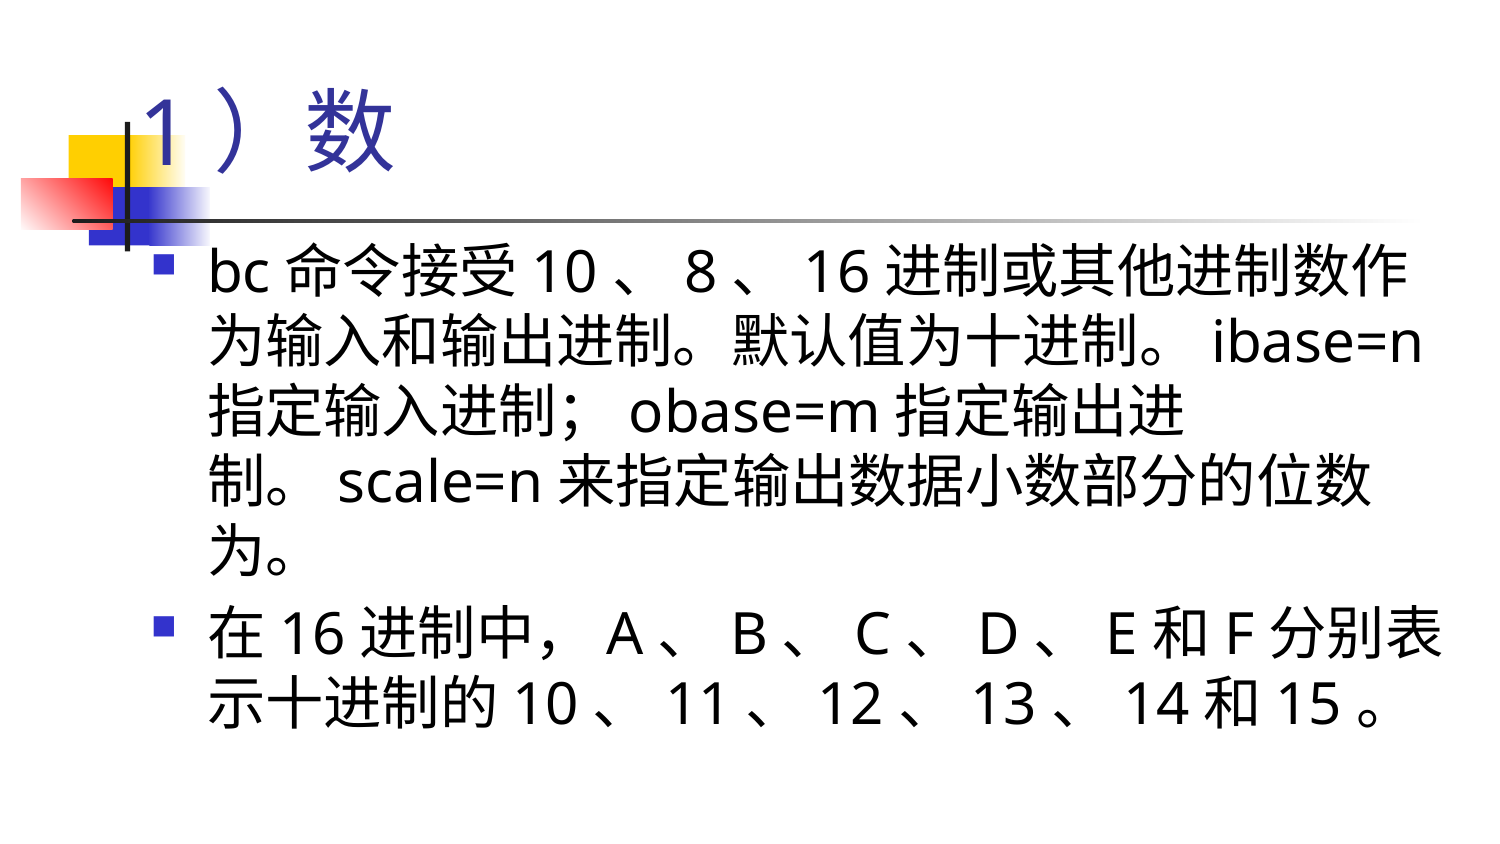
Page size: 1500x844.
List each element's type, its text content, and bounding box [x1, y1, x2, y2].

title 1）数 [123, 49, 1462, 192]
list bc命令接受10、8、16进制或其他进制数作为输入和输出进制。默认值为十进制。ibase=n指定输入进制；obase=m指定输出进制。scale=n来指定输出数据小数部分的位数为。 在16进制中，A、B、C、D、E和F分别表示十进制的10、11、12、13、14和15。 [135, 226, 1469, 768]
